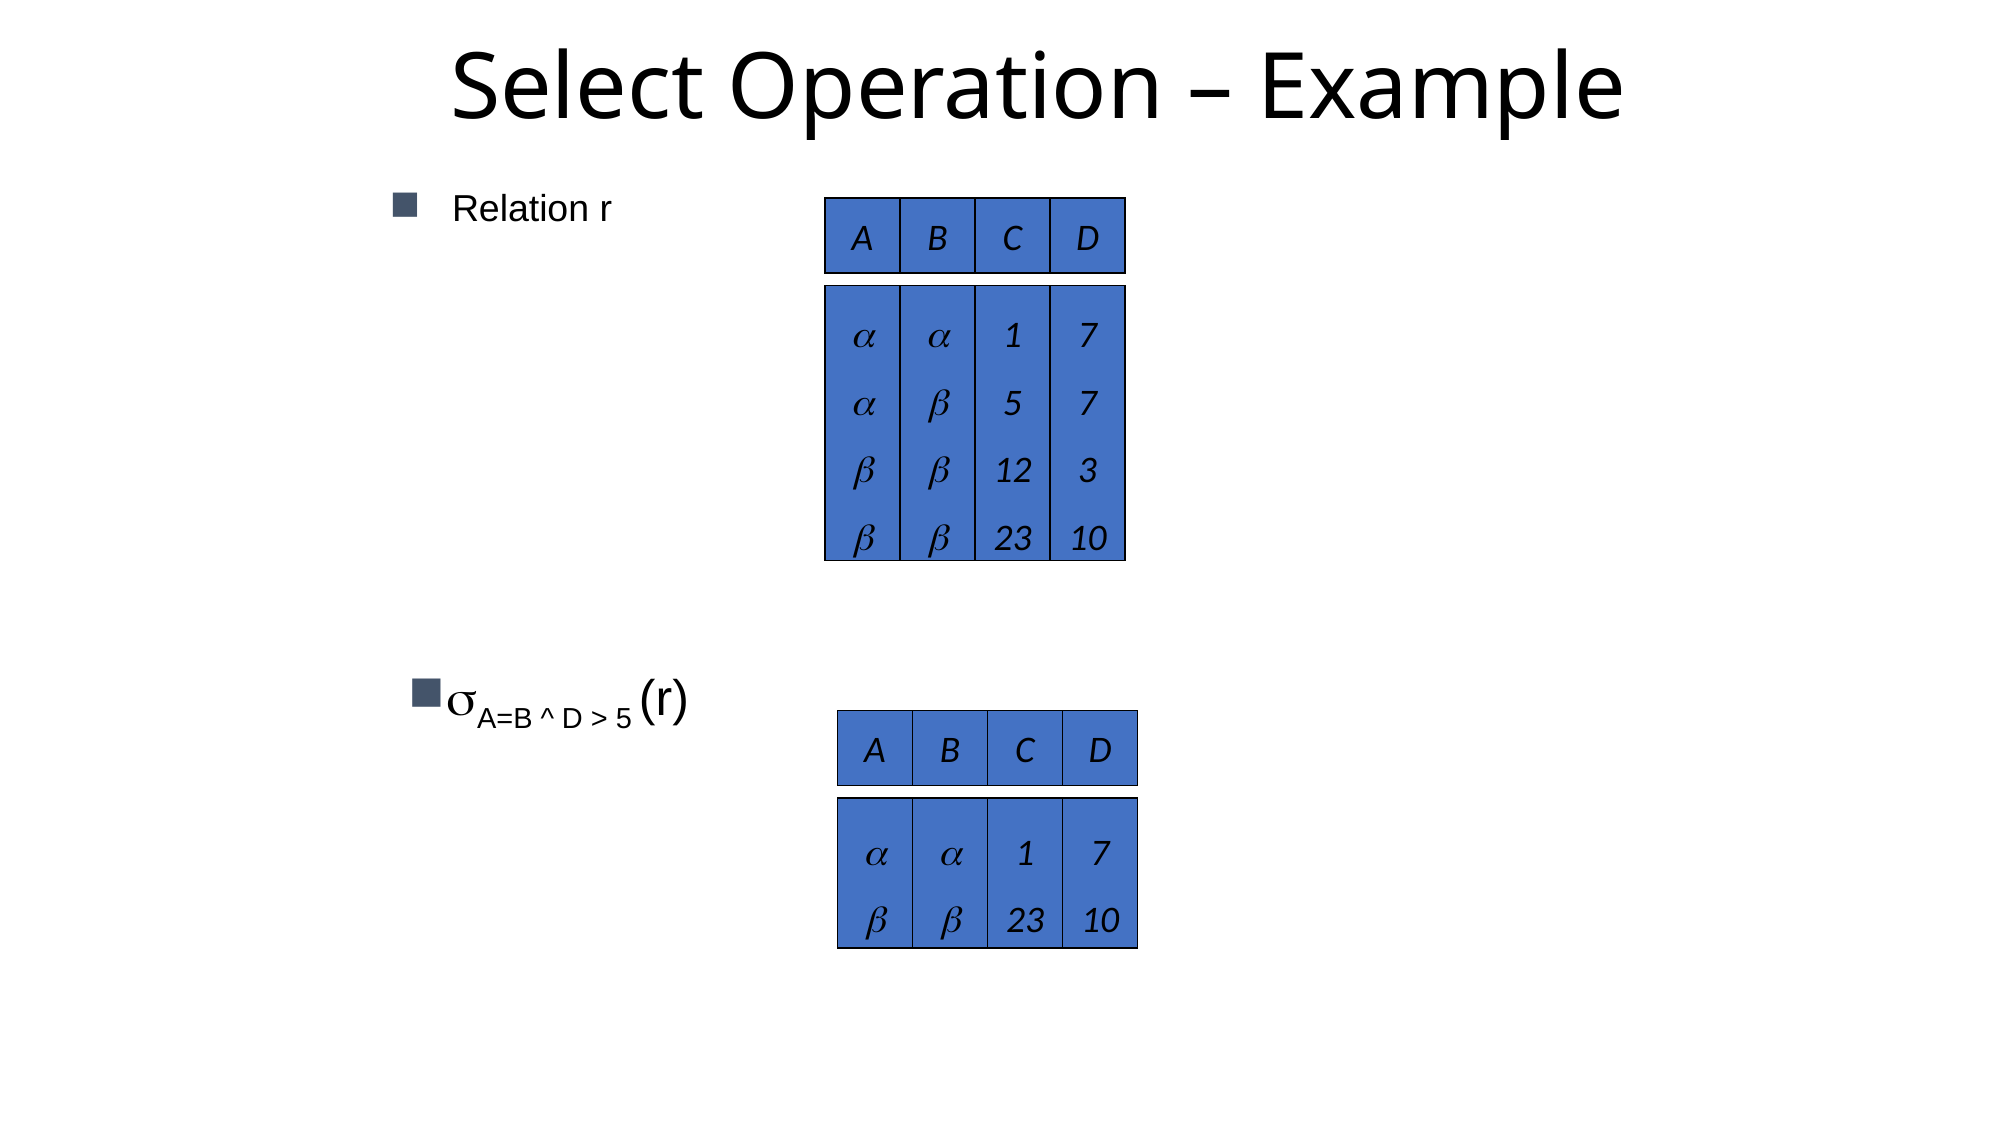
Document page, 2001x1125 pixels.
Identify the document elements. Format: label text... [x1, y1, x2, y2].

text_box 1 23 [987, 797, 1062, 948]
text_box   [912, 797, 987, 948]
text_box A [837, 710, 912, 786]
text_box A=B ^ D > 5 (r) [392, 658, 705, 742]
text_box B [912, 710, 987, 786]
text_box     [899, 285, 974, 561]
text_box     [824, 285, 899, 561]
text_box C [987, 710, 1062, 786]
text_box Relation r [380, 176, 650, 237]
text_box 7 7 3 10 [1049, 285, 1125, 561]
text_box D [1062, 710, 1138, 786]
text_box A [824, 197, 899, 273]
text_box 7 10 [1062, 797, 1138, 948]
text_box 1 5 12 23 [974, 285, 1049, 561]
text_box C [974, 197, 1049, 273]
text_box B [899, 197, 974, 273]
text_box   [837, 797, 912, 948]
text_box D [1049, 197, 1125, 273]
text_box Select Operation – Example [376, 19, 1702, 120]
